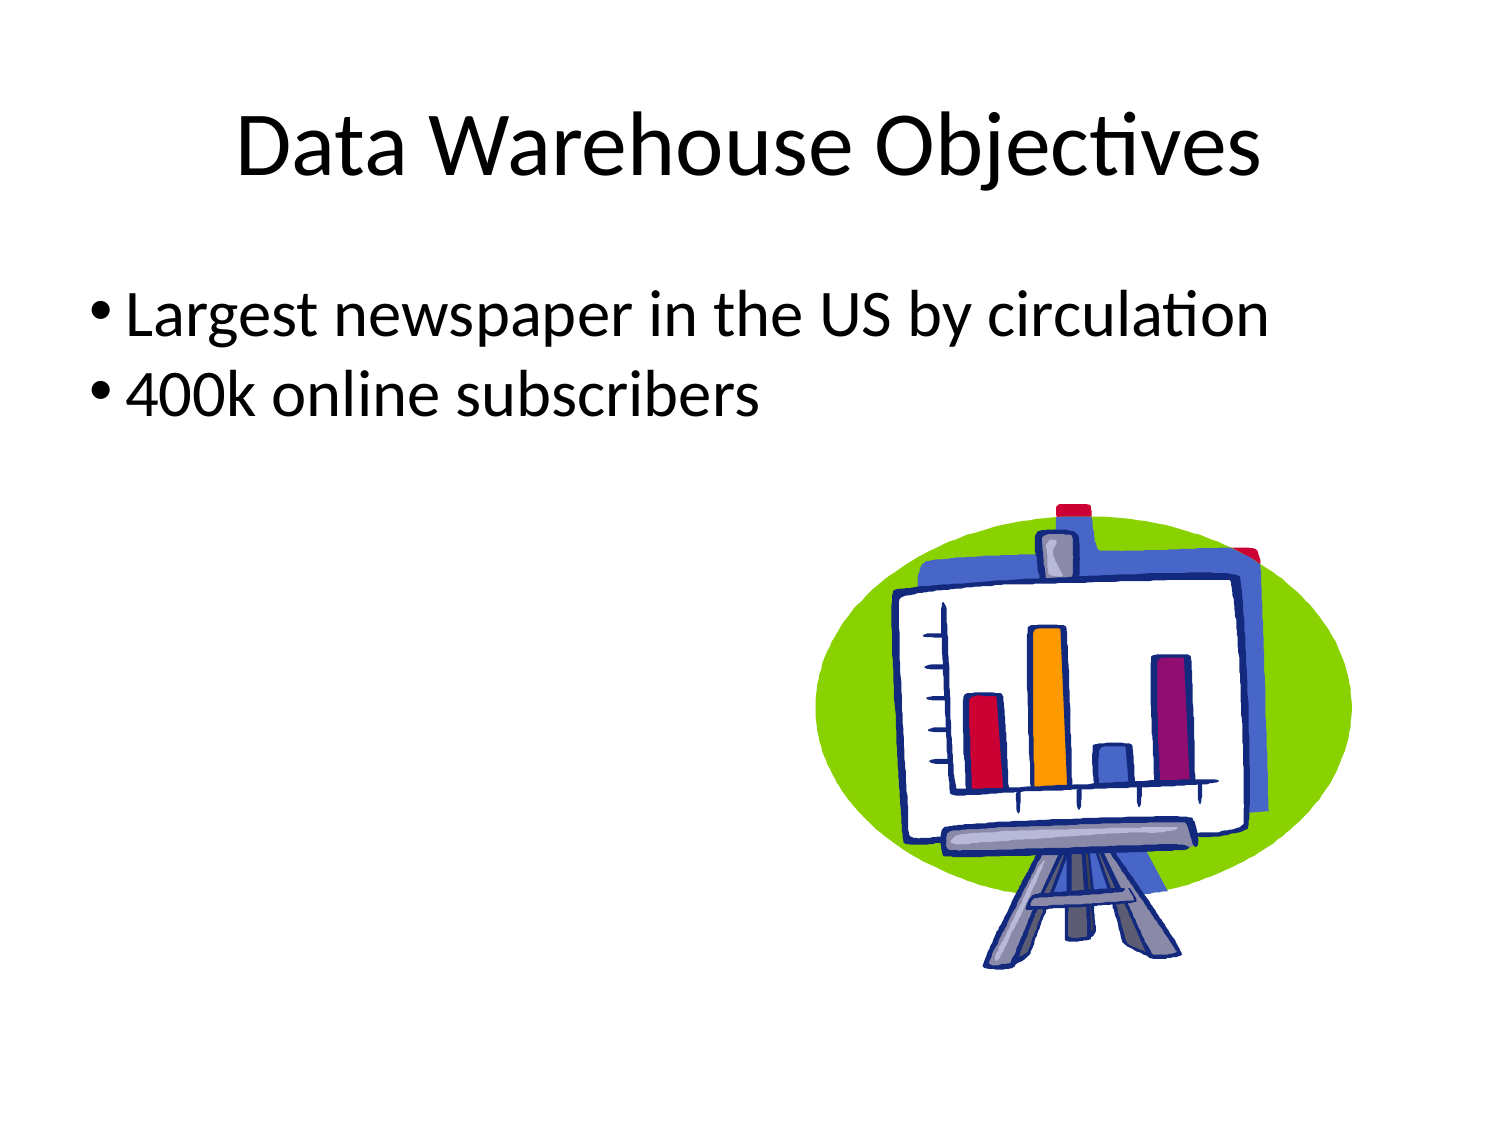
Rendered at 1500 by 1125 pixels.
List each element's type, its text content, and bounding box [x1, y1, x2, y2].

text_box Data Warehouse Objectives [74, 45, 1425, 233]
picture [803, 491, 1365, 983]
text_box Largest newspaper in the US by circulation 400k online subscribers [74, 262, 1425, 1005]
